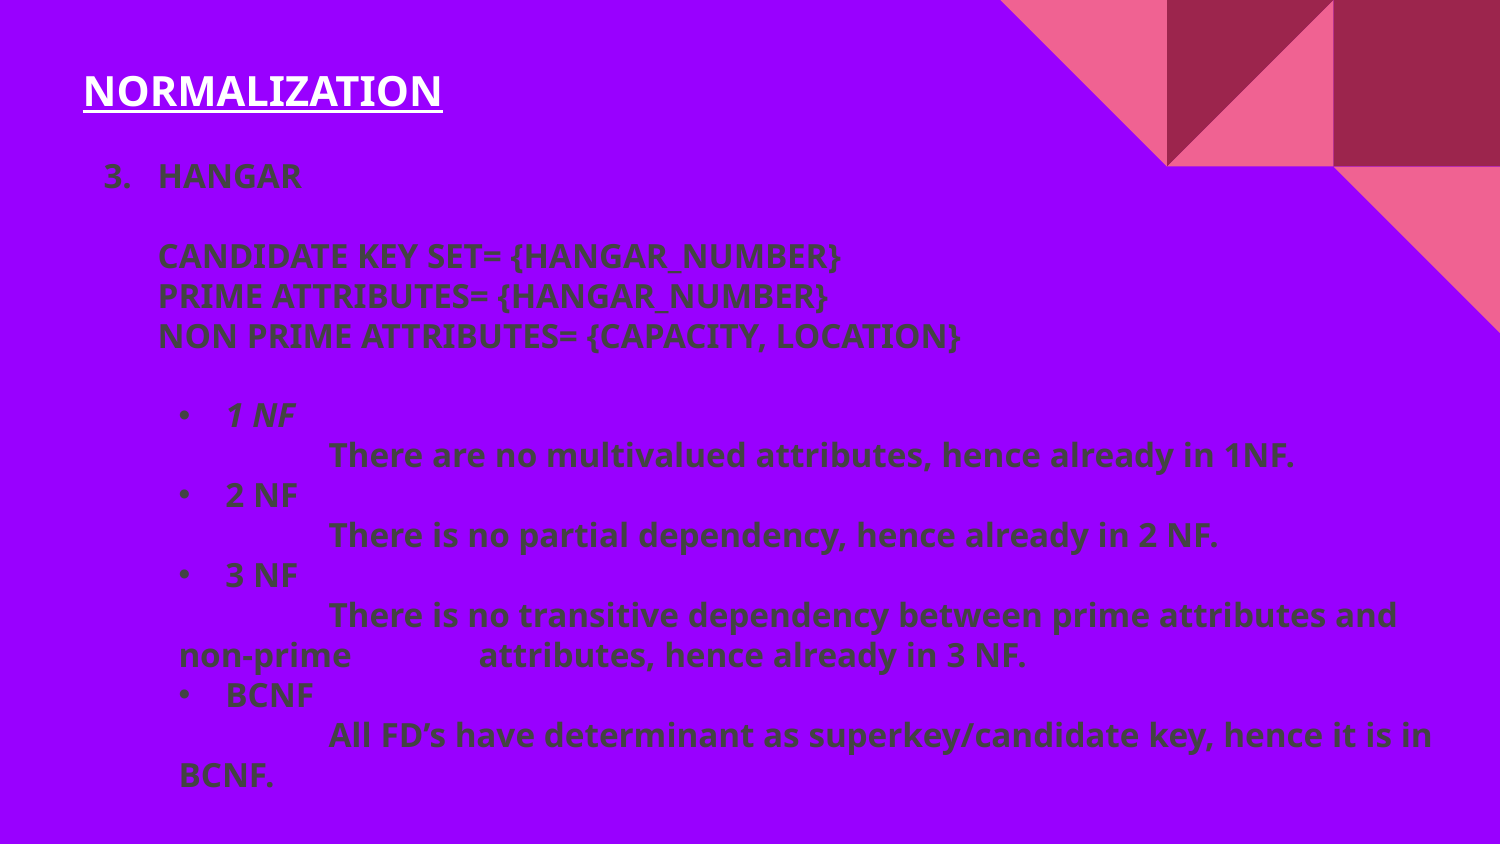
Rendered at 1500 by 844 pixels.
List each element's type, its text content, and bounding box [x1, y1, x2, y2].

text_box NORMALIZATION HANGAR CANDIDATE KEY SET= {HANGAR_NUMBER} PRIME ATTRIBUTES= {HANGAR_NUMBER} NON PRIME ATTRIBUTES= {CAPACITY, LOCATION} 1 NF There are no multivalued attributes, hence already in 1NF. 2 NF There is no partial dependency, hence already in 2 NF. 3 NF There is no transitive dependency between prime attributes and non-prime attributes, hence already in 3 NF. BCNF All FD’s have determinant as superkey/candidate key, hence it is in BCNF. [67, 50, 1466, 844]
